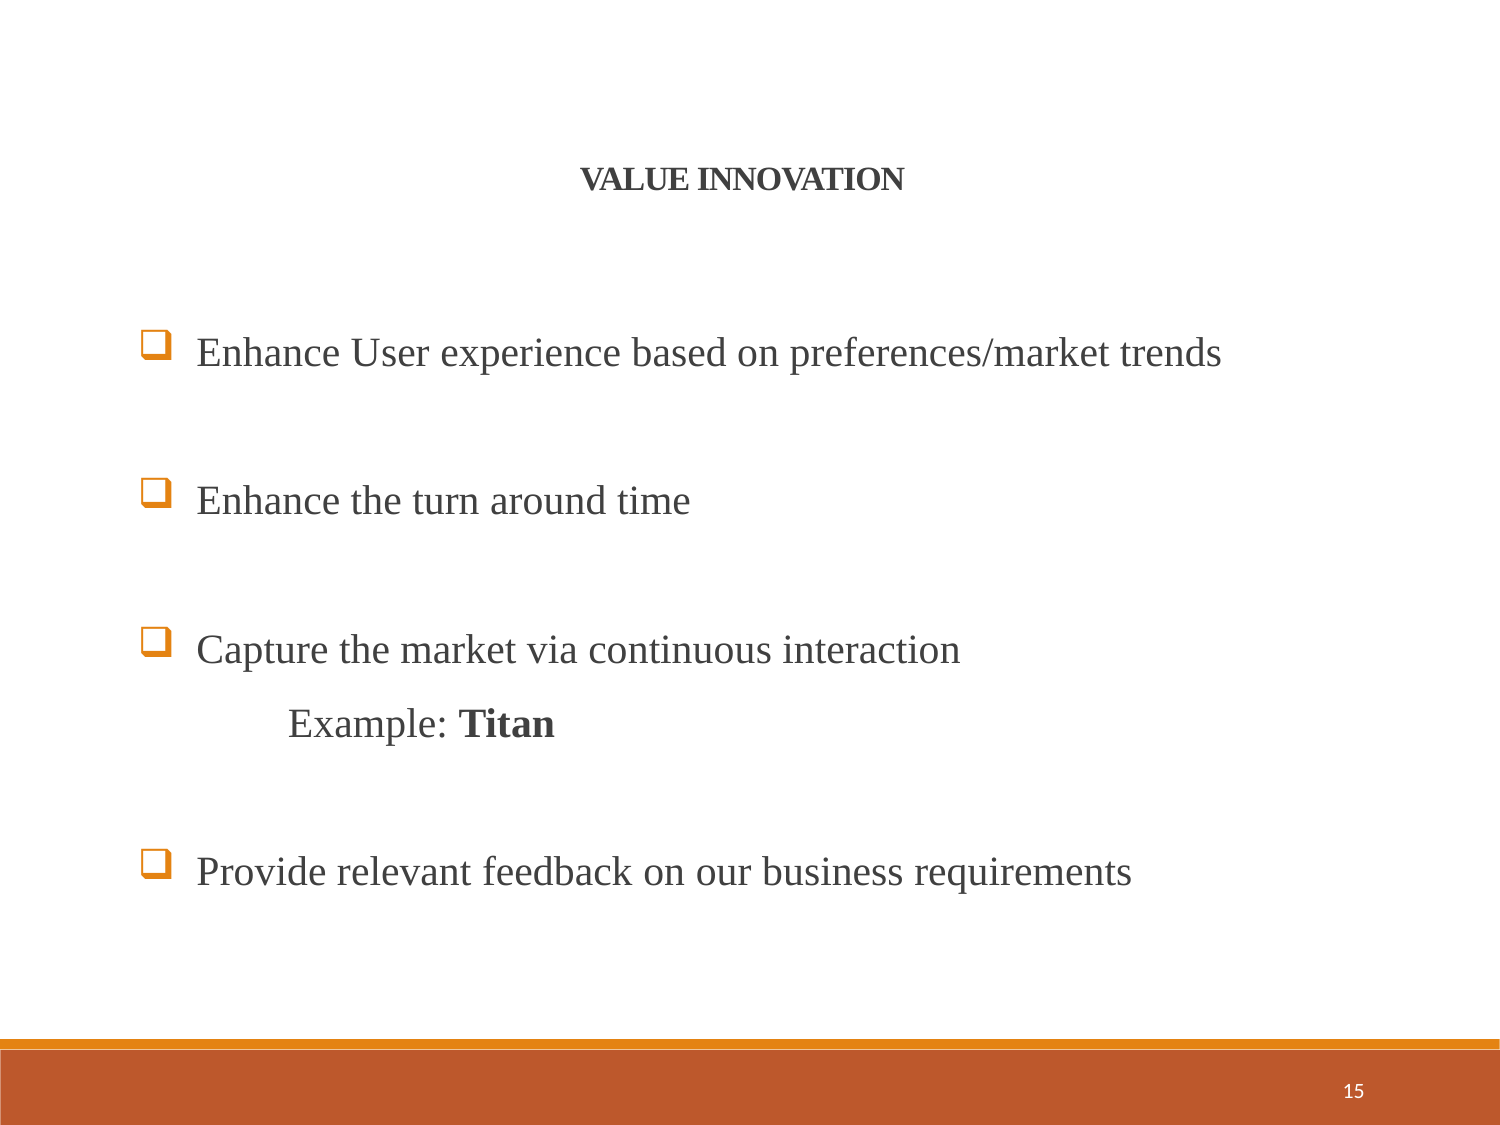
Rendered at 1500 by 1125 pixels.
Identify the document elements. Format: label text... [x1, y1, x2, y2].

text_box VALUE INNOVATION [123, 78, 1362, 275]
text_box Enhance User experience based on preferences/market trends Enhance the turn around time Capture the market via continuous interaction Example: Titan Provide relevant feedback on our business requirements [138, 243, 1376, 963]
slide_number 15 [1218, 1059, 1380, 1120]
